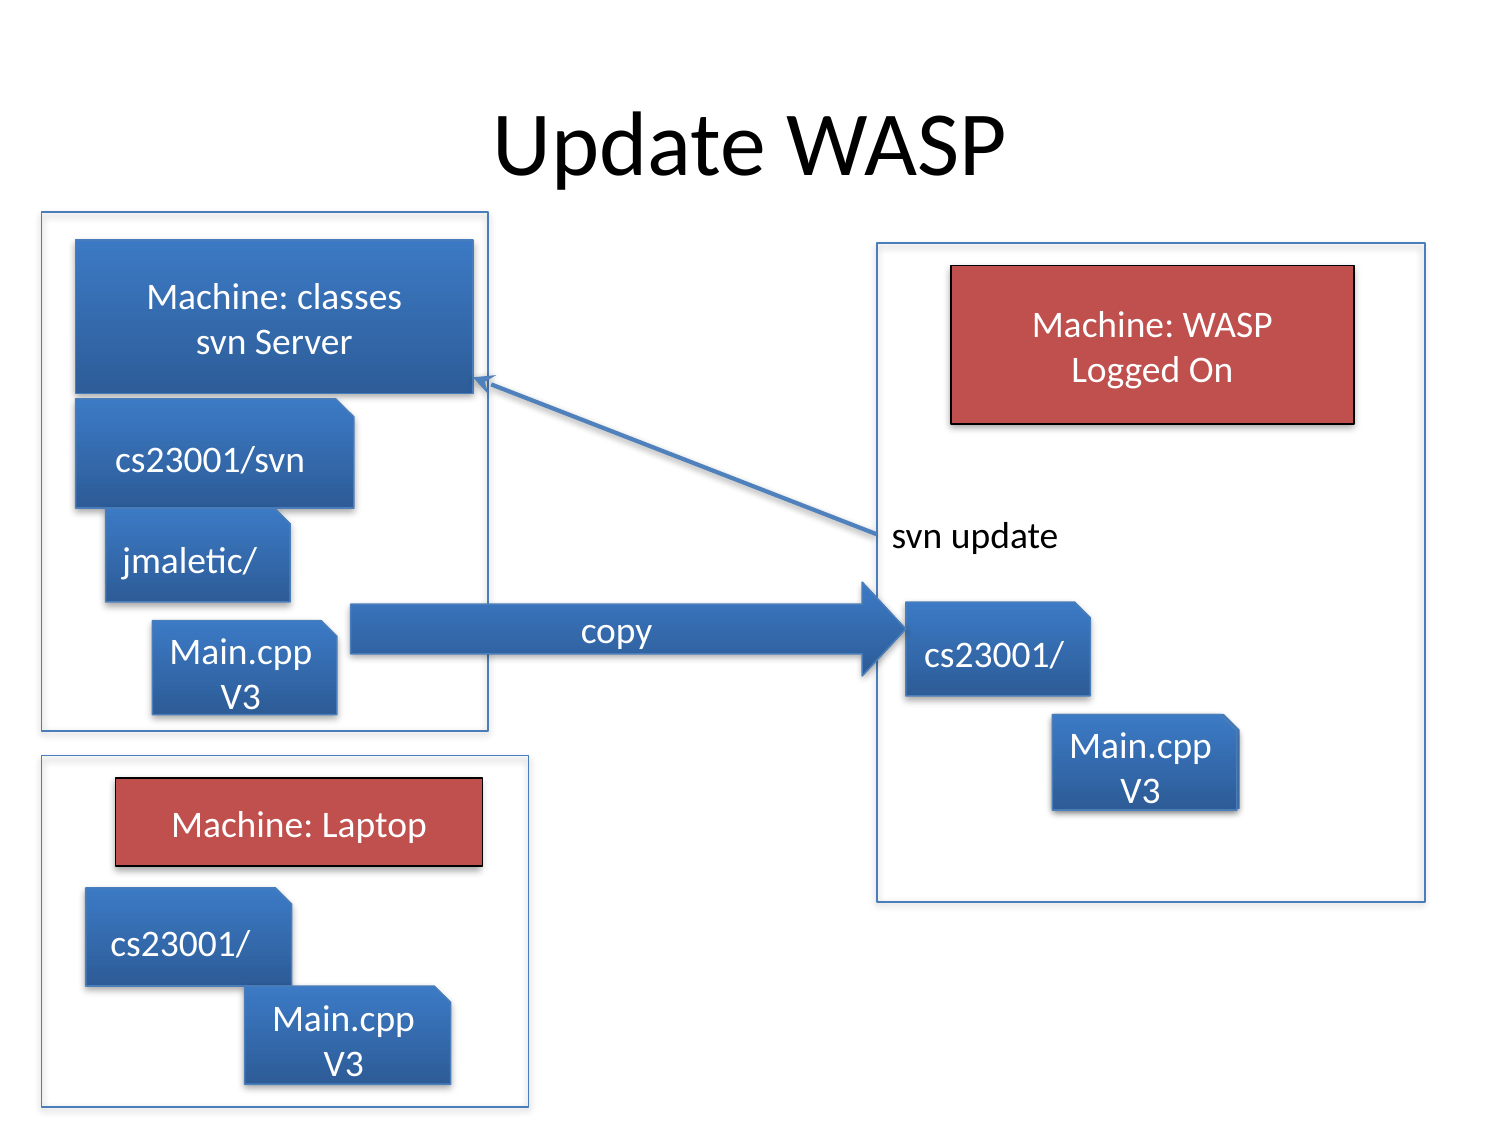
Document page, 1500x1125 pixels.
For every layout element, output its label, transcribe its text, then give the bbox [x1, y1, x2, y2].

text_box [876, 243, 1425, 903]
text_box Update WASP [74, 45, 1425, 233]
text_box [41, 212, 489, 731]
text_box Main.cpp V3 [244, 986, 451, 1085]
text_box svn update [876, 504, 1405, 564]
text_box Main.cpp V3 [152, 620, 337, 715]
text_box Main.cpp V3 [1052, 714, 1237, 811]
text_box [472, 375, 877, 535]
text_box copy [350, 582, 906, 676]
text_box [41, 755, 529, 1107]
